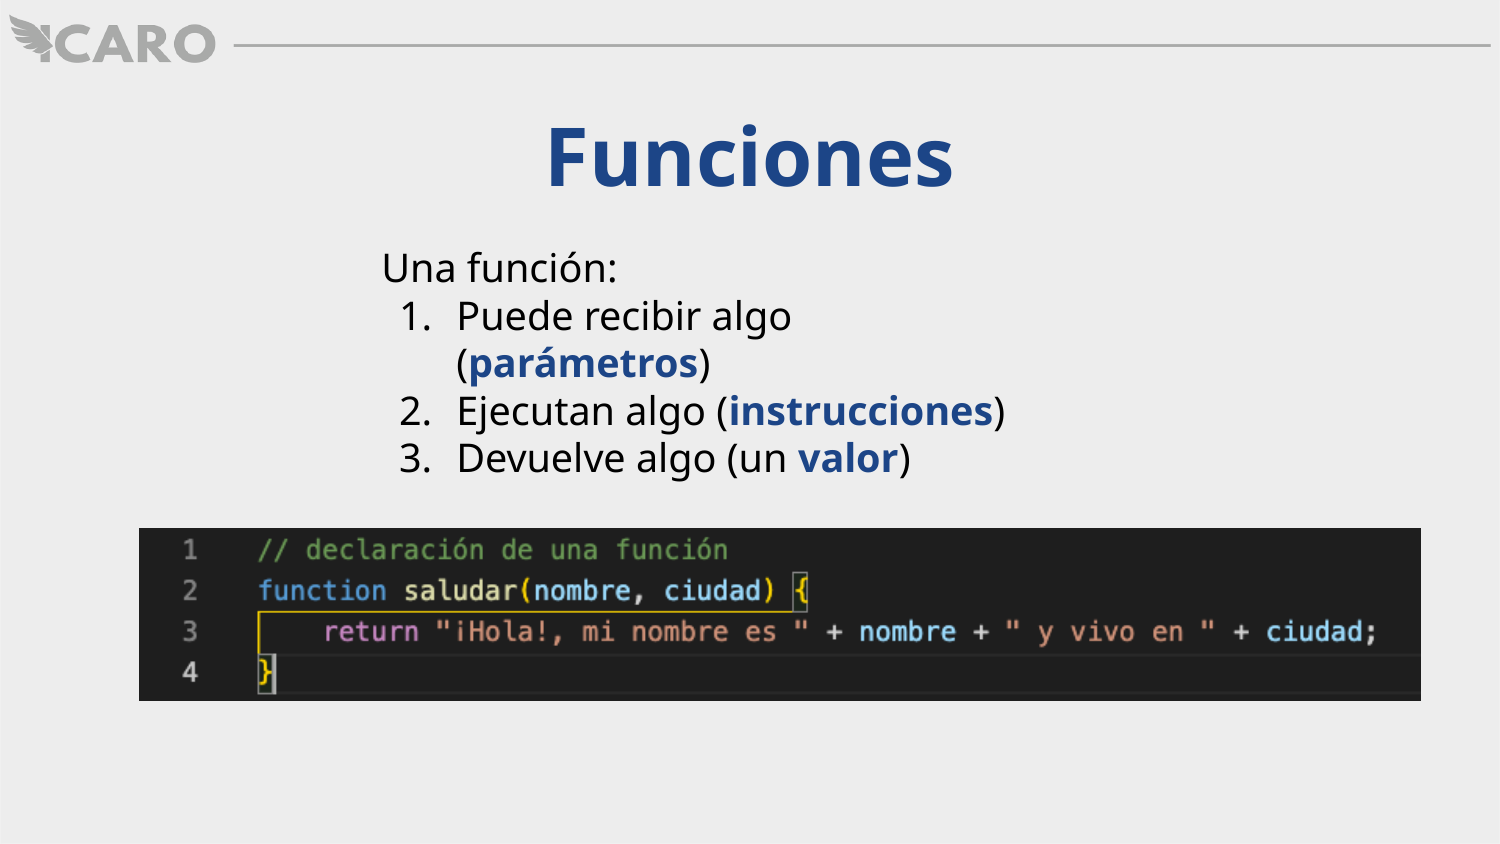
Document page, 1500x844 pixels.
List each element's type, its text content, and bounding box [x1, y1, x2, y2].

text_box Una función: Puede recibir algo (parámetros) Ejecutan algo (instrucciones) Devuelve algo (un valor) [374, 235, 1033, 454]
text_box Funciones [58, 97, 1442, 222]
picture [0, 0, 1500, 844]
